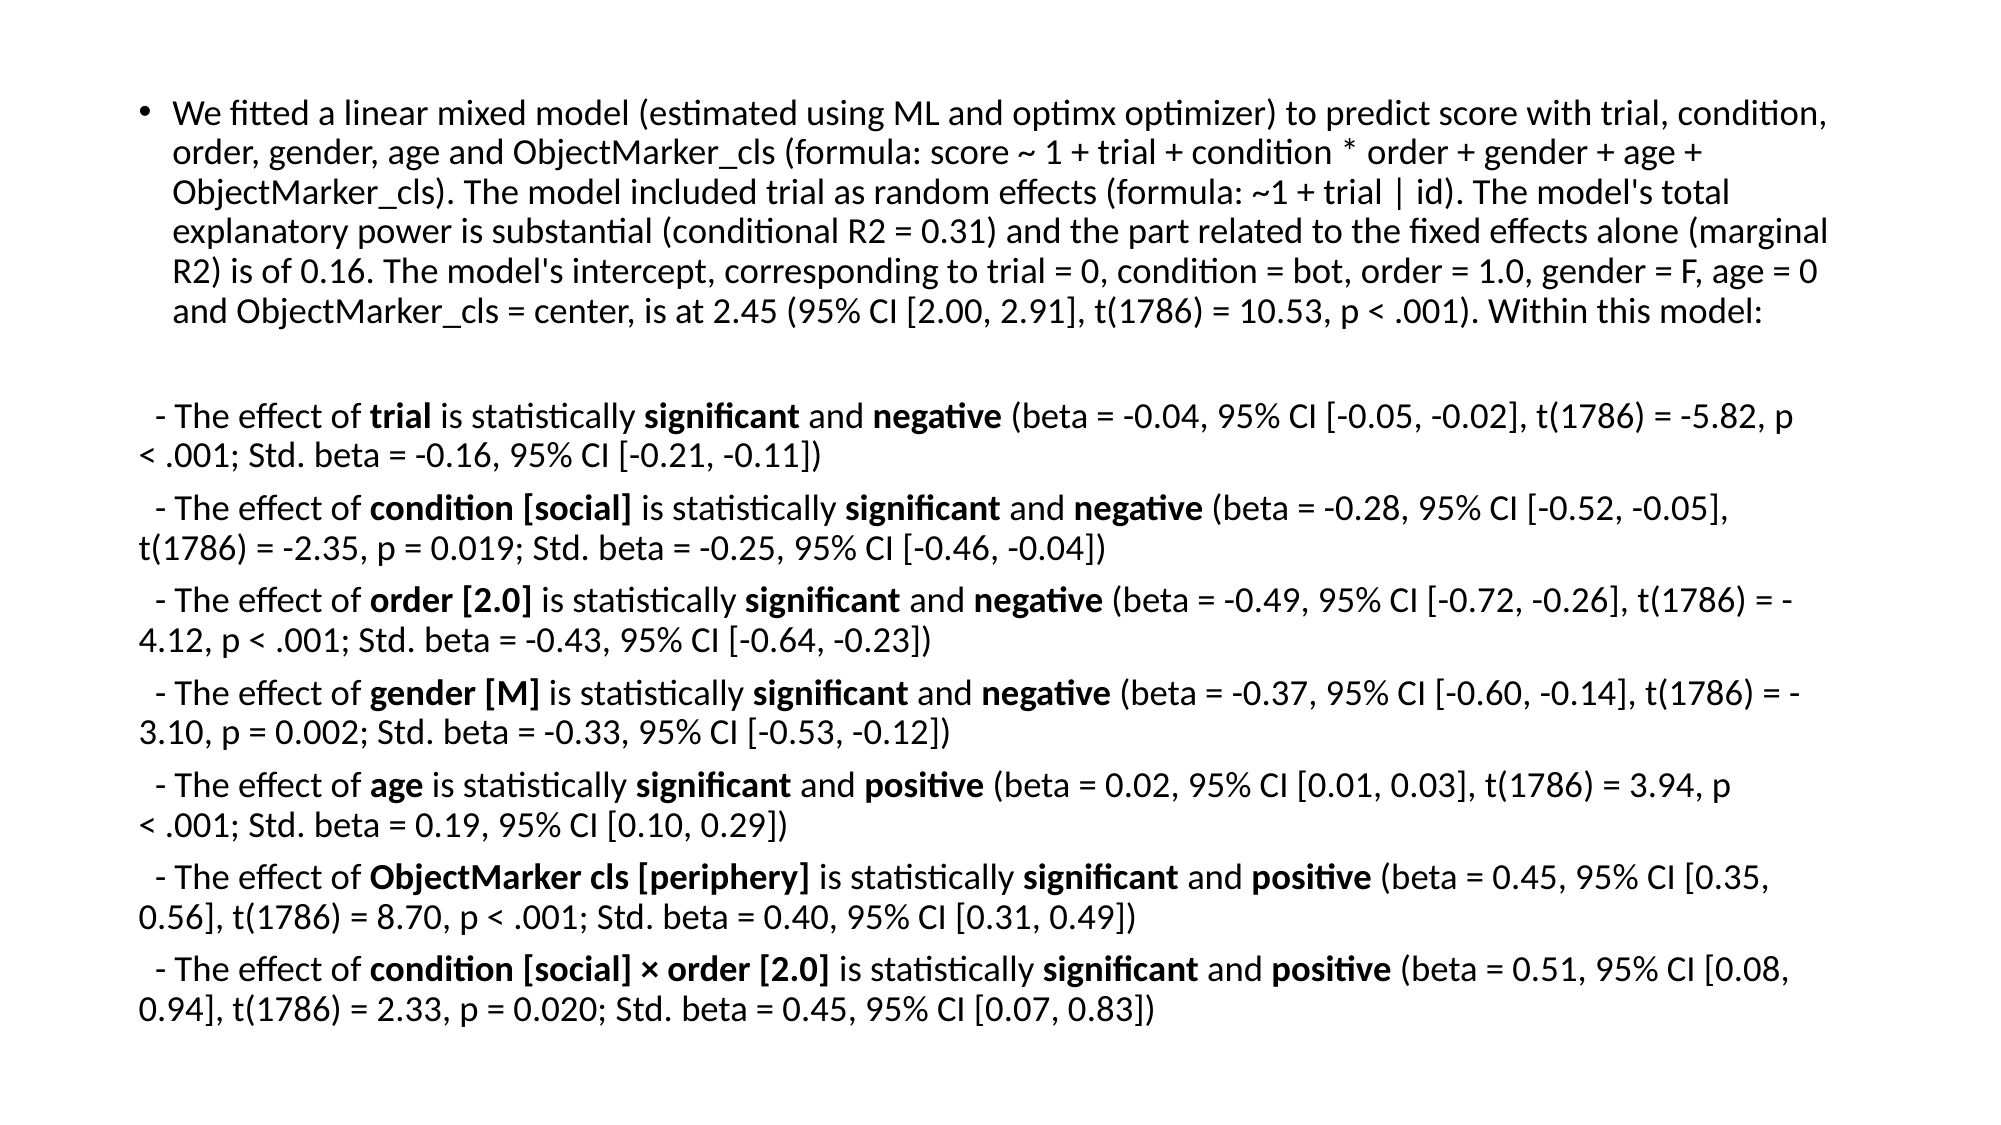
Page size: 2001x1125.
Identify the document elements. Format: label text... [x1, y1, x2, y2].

list We fitted a linear mixed model (estimated using ML and optimx optimizer) to predict score with trial, condition, order, gender, age and ObjectMarker_cls (formula: score ~ 1 + trial + condition * order + gender + age + ObjectMarker_cls). The model included trial as random effects (formula: ~1 + trial | id). The model's total explanatory power is substantial (conditional R2 = 0.31) and the part related to the fixed effects alone (marginal R2) is of 0.16. The model's intercept, corresponding to trial = 0, condition = bot, order = 1.0, gender = F, age = 0 and ObjectMarker_cls = center, is at 2.45 (95% CI [2.00, 2.91], t(1786) = 10.53, p < .001). Within this model: - The effect of trial is statistically significant and negative (beta = -0.04, 95% CI [-0.05, -0.02], t(1786) = -5.82, p < .001; Std. beta = -0.16, 95% CI [-0.21, -0.11]) - The effect of condition [social] is statistically significant and negative (beta = -0.28, 95% CI [-0.52, -0.05], t(1786) = -2.35, p = 0.019; Std. beta = -0.25, 95% CI [-0.46, -0.04]) - The effect of order [2.0] is statistically significant and negative (beta = -0.49, 95% CI [-0.72, -0.26], t(1786) = -4.12, p < .001; Std. beta = -0.43, 95% CI [-0.64, -0.23]) - The effect of gender [M] is statistically significant and negative (beta = -0.37, 95% CI [-0.60, -0.14], t(1786) = -3.10, p = 0.002; Std. beta = -0.33, 95% CI [-0.53, -0.12]) - The effect of age is statistically significant and positive (beta = 0.02, 95% CI [0.01, 0.03], t(1786) = 3.94, p < .001; Std. beta = 0.19, 95% CI [0.10, 0.29]) - The effect of ObjectMarker cls [periphery] is statistically significant and positive (beta = 0.45, 95% CI [0.35, 0.56], t(1786) = 8.70, p < .001; Std. beta = 0.40, 95% CI [0.31, 0.49]) - The effect of condition [social] × order [2.0] is statistically significant and positive (beta = 0.51, 95% CI [0.08, 0.94], t(1786) = 2.33, p = 0.020; Std. beta = 0.45, 95% CI [0.07, 0.83]) [123, 86, 1849, 1069]
